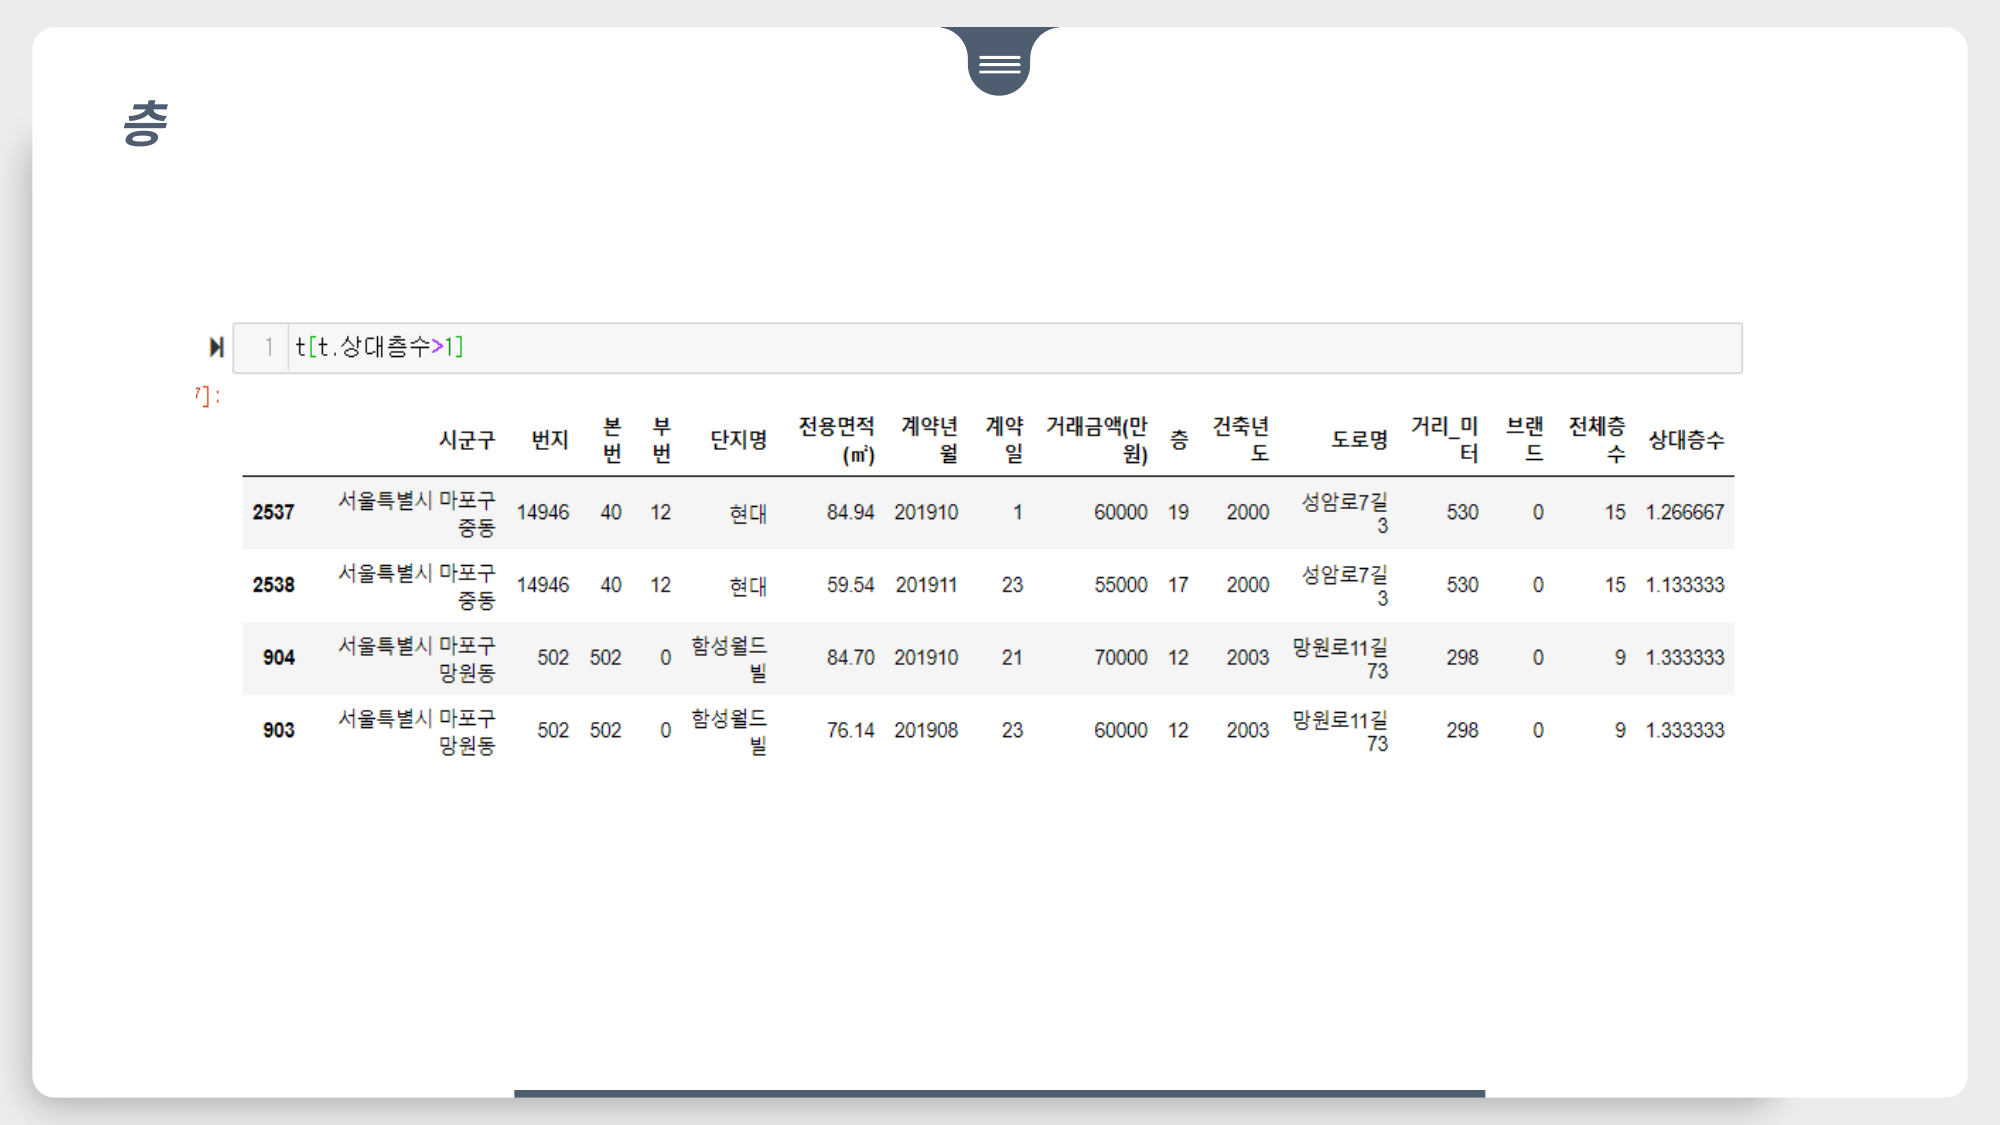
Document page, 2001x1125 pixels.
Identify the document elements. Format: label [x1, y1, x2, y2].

text_box [32, 27, 1968, 1098]
picture [196, 303, 1763, 771]
